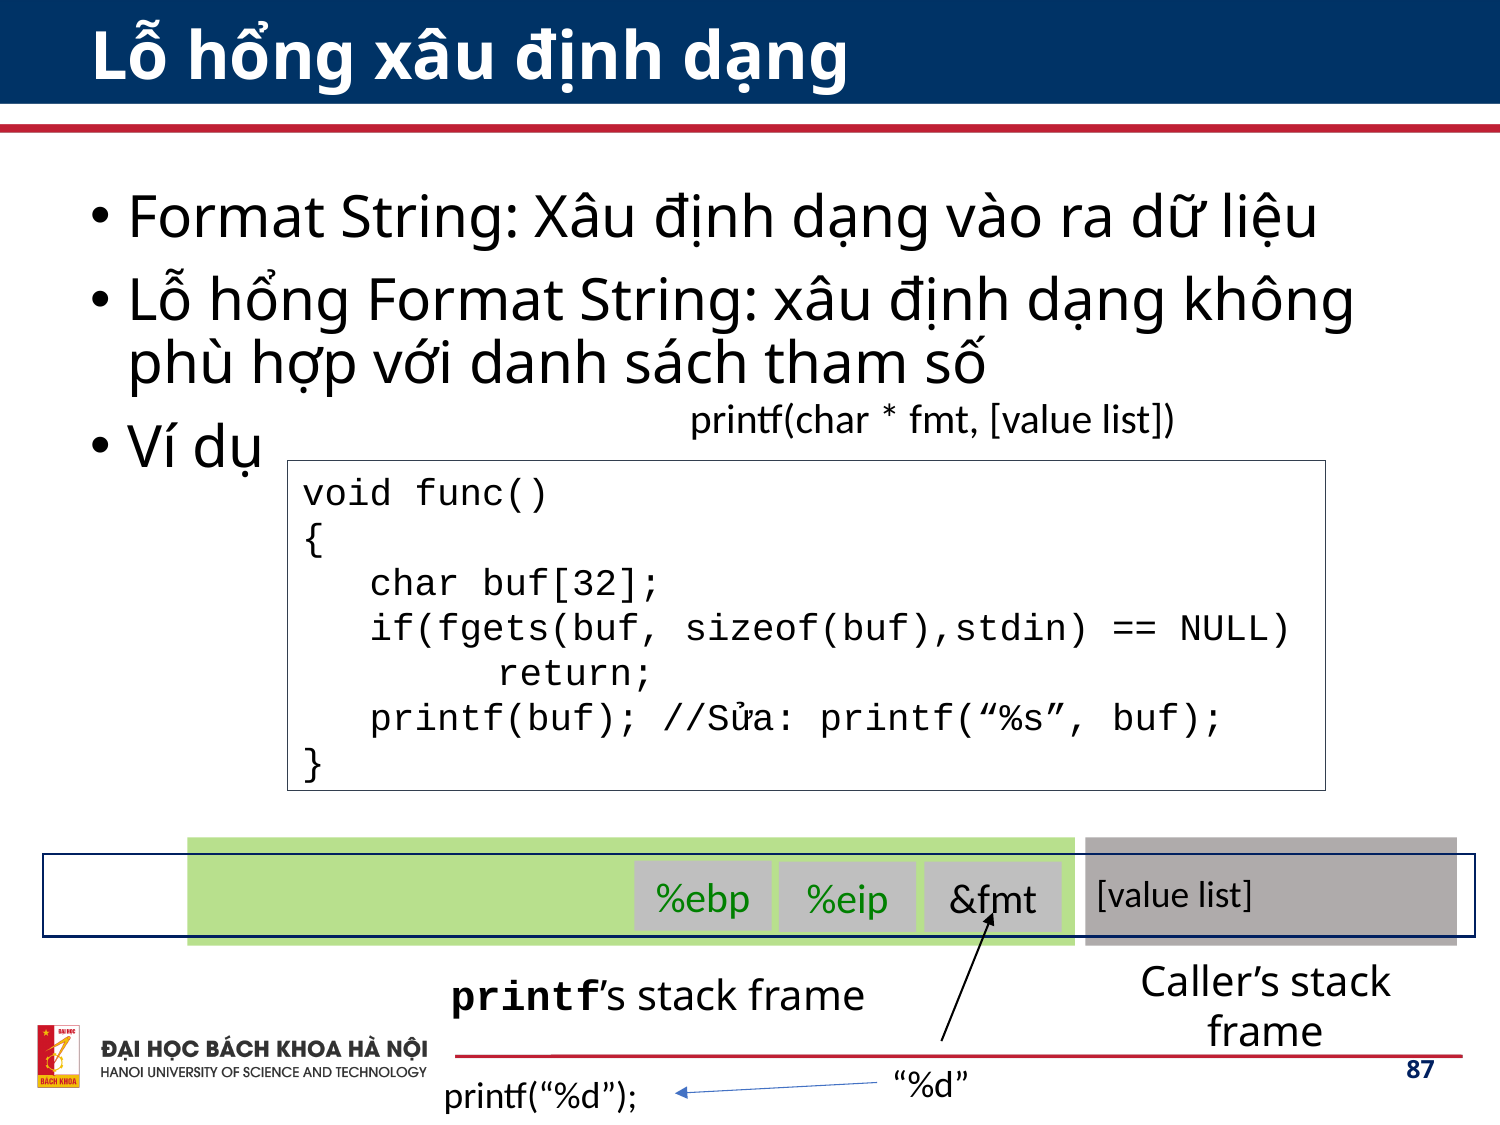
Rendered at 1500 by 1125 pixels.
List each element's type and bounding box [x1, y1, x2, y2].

text_box [674, 384, 1350, 450]
slide_number [1362, 1043, 1450, 1098]
text_box [428, 1052, 993, 1124]
text_box [399, 960, 917, 1026]
picture [0, 104, 1500, 1125]
title [75, 11, 1397, 104]
text_box [42, 836, 1476, 1063]
text_box [287, 460, 1326, 791]
list [75, 179, 1425, 538]
